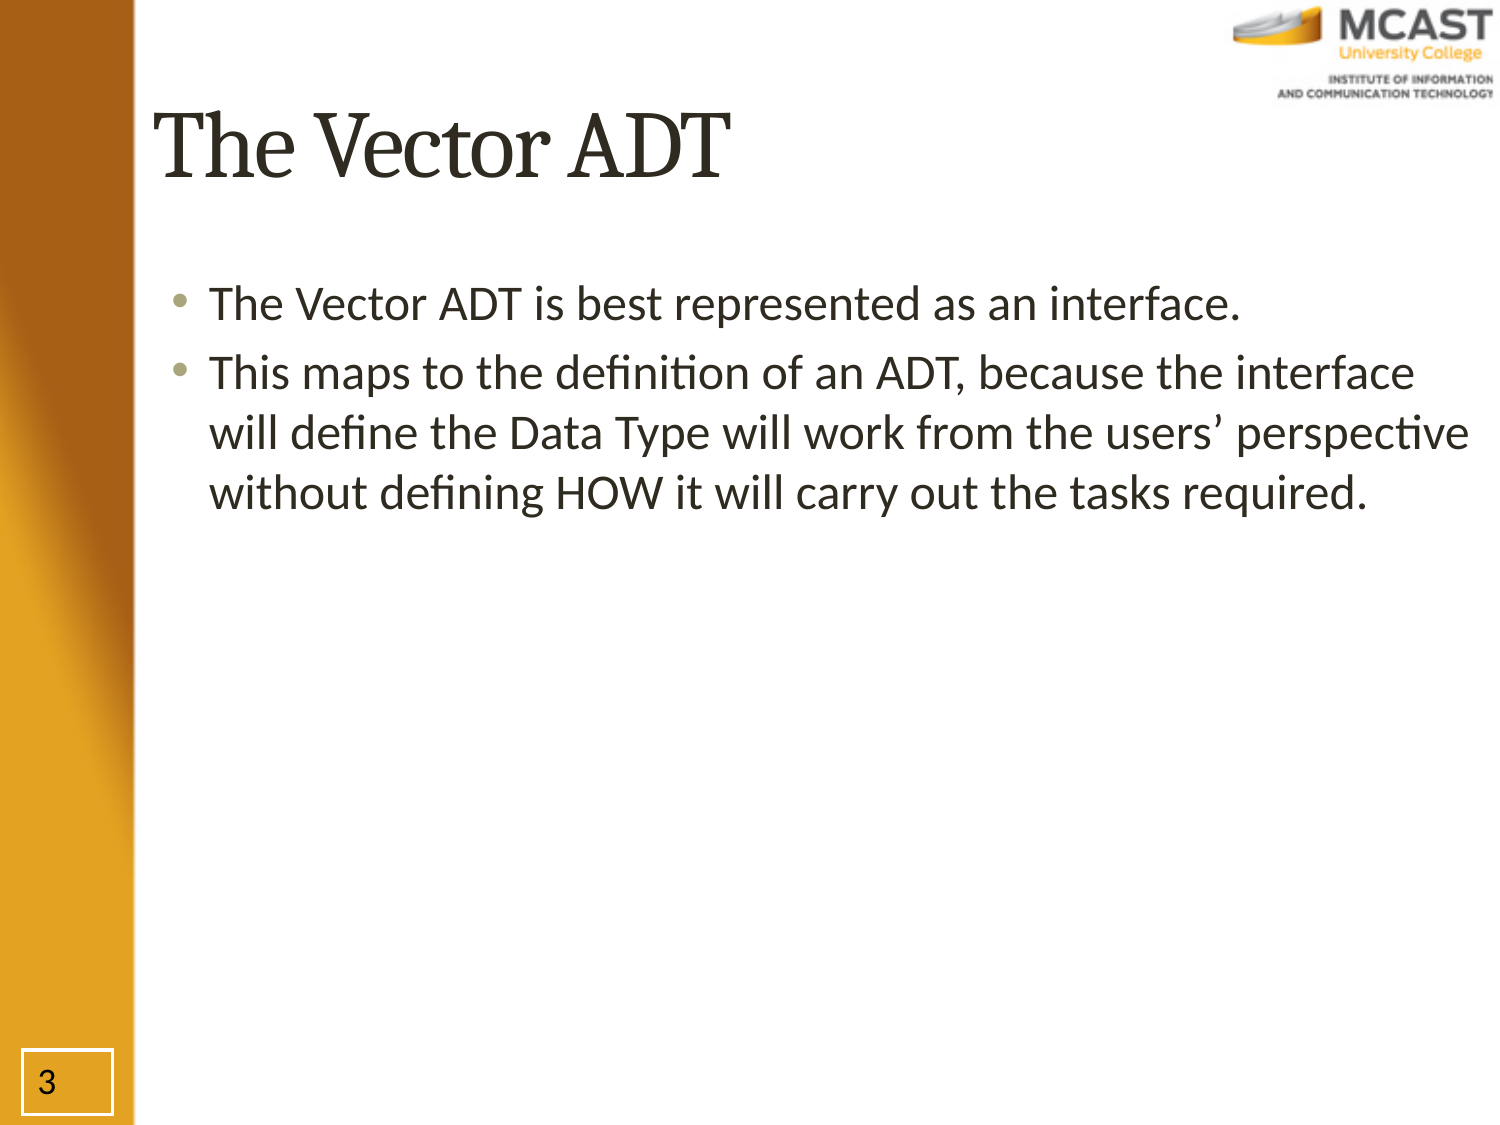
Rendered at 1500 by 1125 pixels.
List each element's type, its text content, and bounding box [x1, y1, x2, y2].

text_box 3 [22, 1049, 113, 1115]
list The Vector ADT is best represented as an interface. This maps to the definition of an ADT, because the interface will define the Data Type will work from the users’ perspective without defining HOW it will carry out the tasks required. [137, 262, 1500, 1050]
title The Vector ADT [137, 45, 1263, 233]
picture [0, 0, 1500, 1125]
